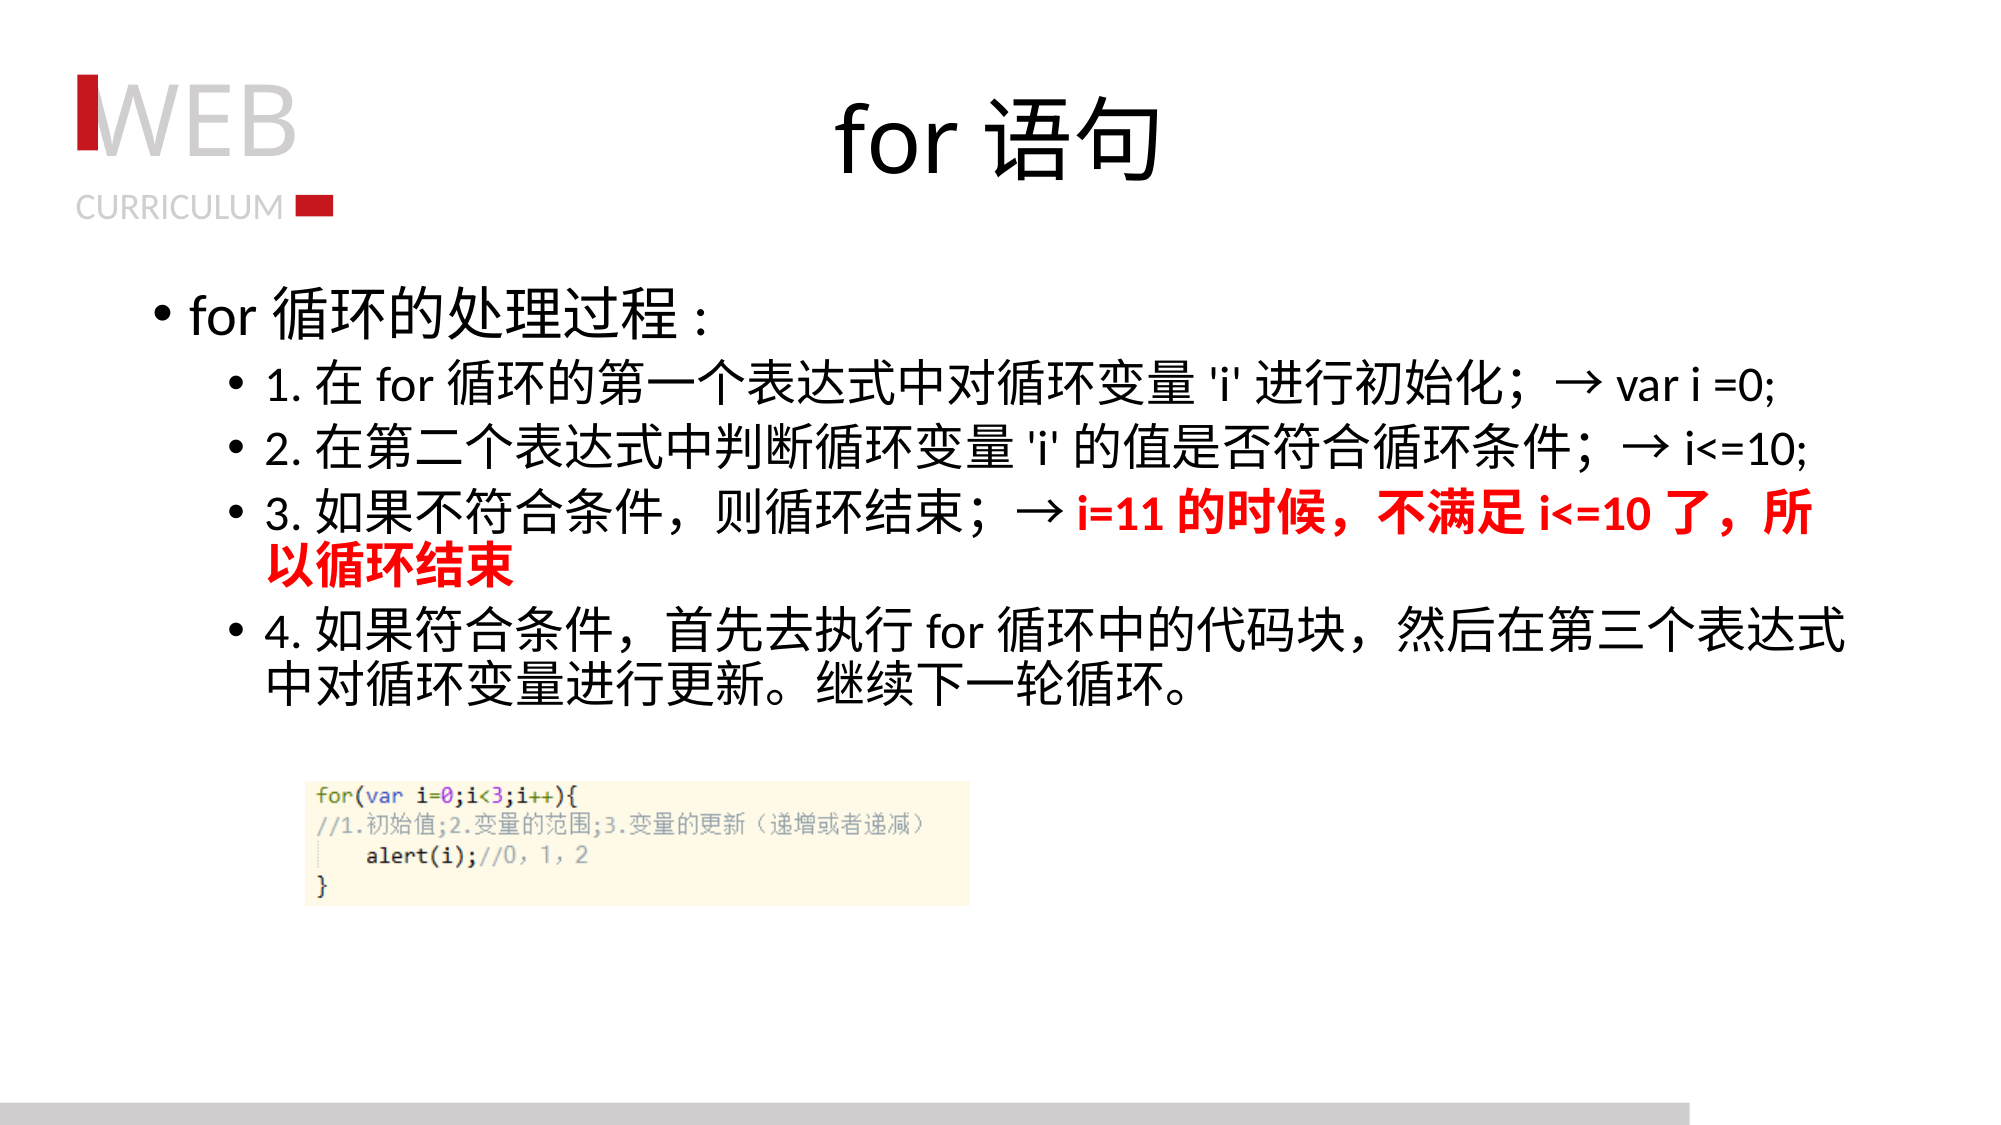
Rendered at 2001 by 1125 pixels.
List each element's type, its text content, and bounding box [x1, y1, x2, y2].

list for循环的处理过程: 1.在for循环的第一个表达式中对循环变量'i'进行初始化；→var i =0; 2.在第二个表达式中判断循环变量'i'的值是否符合循环条件；→i<=10; 3.如果不符合条件，则循环结束；→i=11的时候，不满足i<=10了，所以循环结束 4.如果符合条件，首先去执行for循环中的代码块，然后在第三个表达式中对循环变量进行更新。继续下一轮循环。 [137, 277, 1863, 992]
picture [305, 781, 970, 906]
title for语句 [137, 59, 1863, 228]
